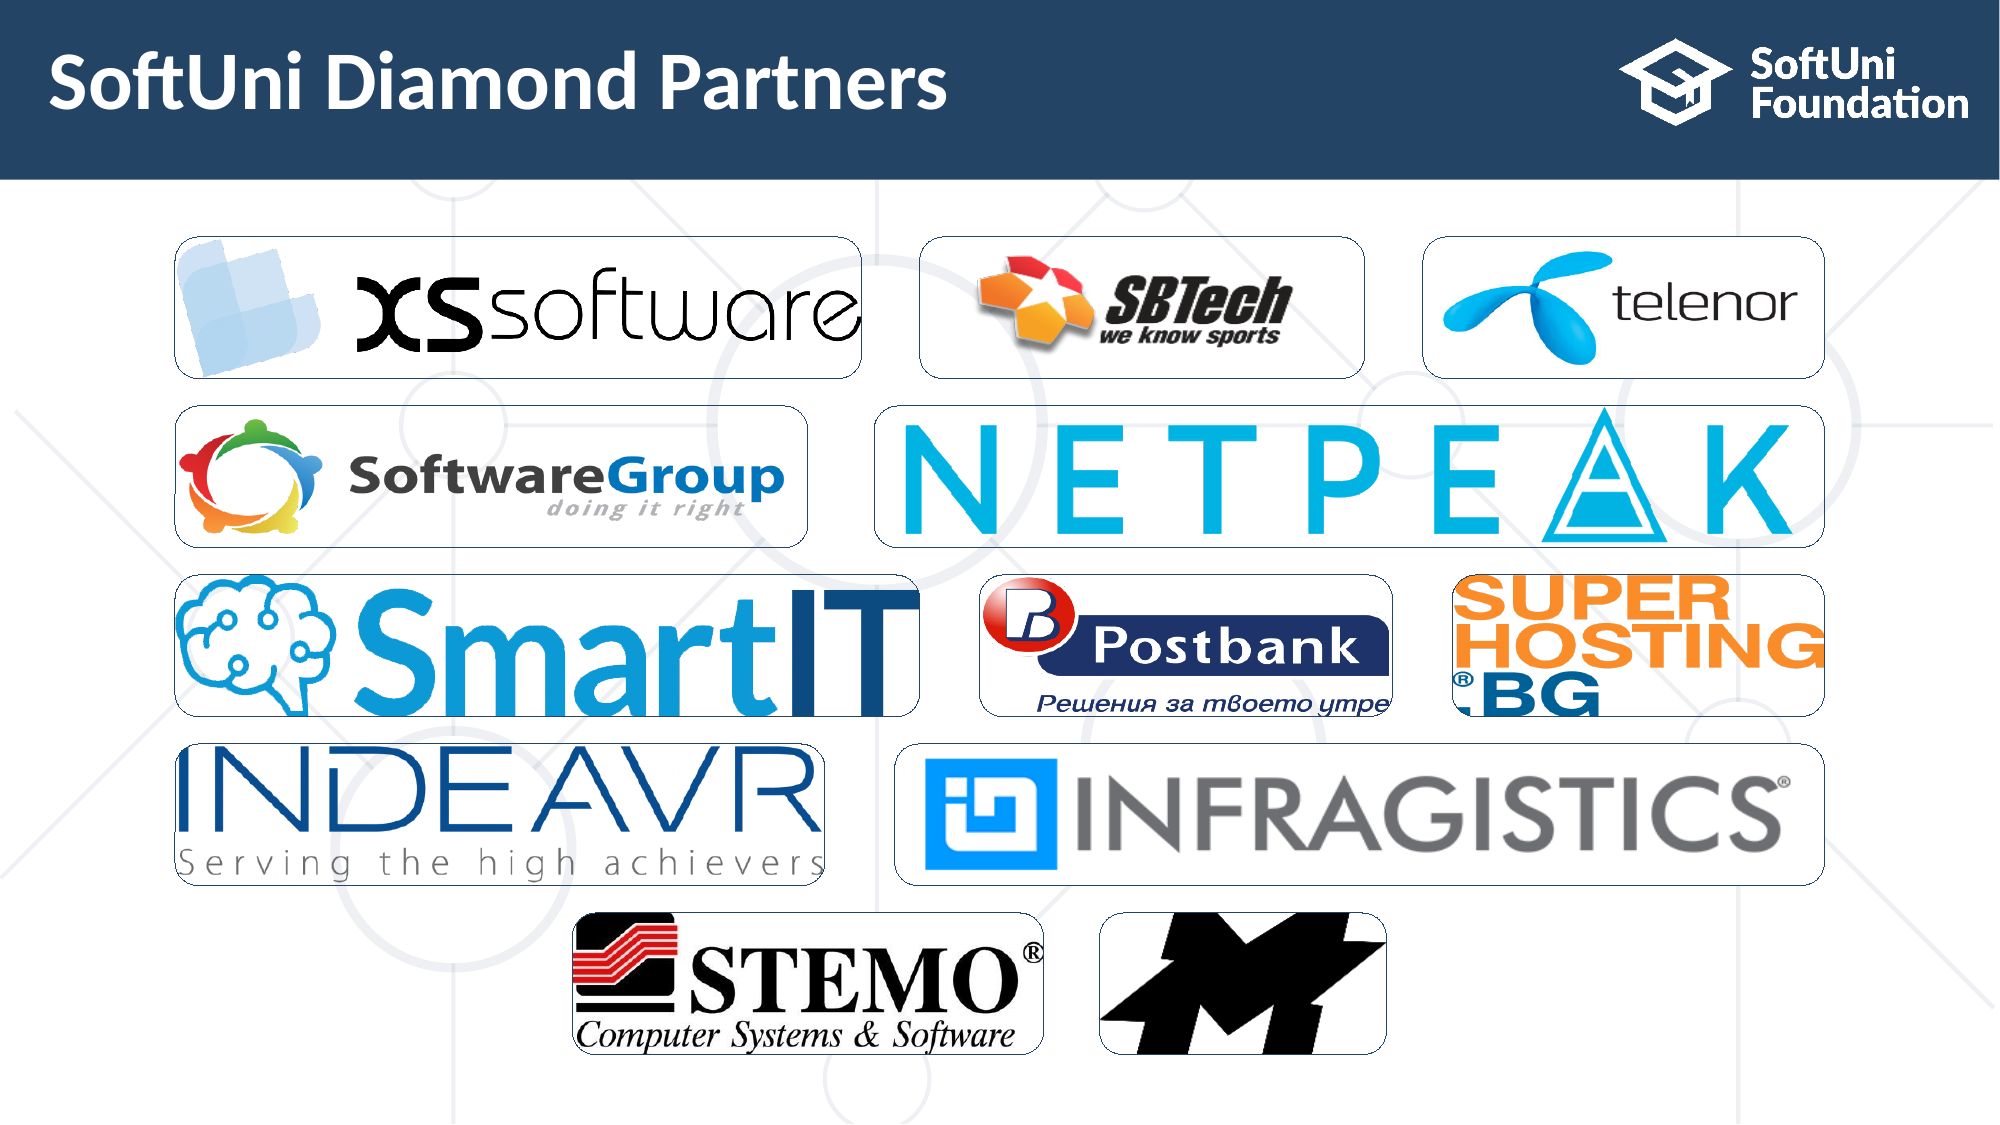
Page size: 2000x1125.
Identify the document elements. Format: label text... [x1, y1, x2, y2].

picture [894, 743, 1825, 886]
picture [572, 912, 1044, 1055]
picture [174, 405, 809, 548]
title SoftUni Diamond Partners [31, 16, 1591, 162]
picture [466, 642, 495, 717]
picture [516, 642, 545, 717]
picture [1451, 574, 1825, 717]
picture [873, 405, 1825, 548]
picture [919, 236, 1365, 379]
picture [1099, 912, 1387, 1055]
picture [264, 614, 273, 625]
picture [174, 574, 287, 717]
picture [1618, 38, 1968, 126]
picture [979, 574, 1393, 717]
picture [174, 743, 826, 886]
picture [233, 661, 243, 670]
picture [174, 236, 862, 379]
picture [295, 647, 305, 656]
picture [1422, 236, 1825, 379]
picture [184, 585, 329, 710]
picture [263, 574, 920, 717]
picture [595, 678, 625, 702]
picture [611, 706, 633, 717]
picture [223, 615, 232, 625]
